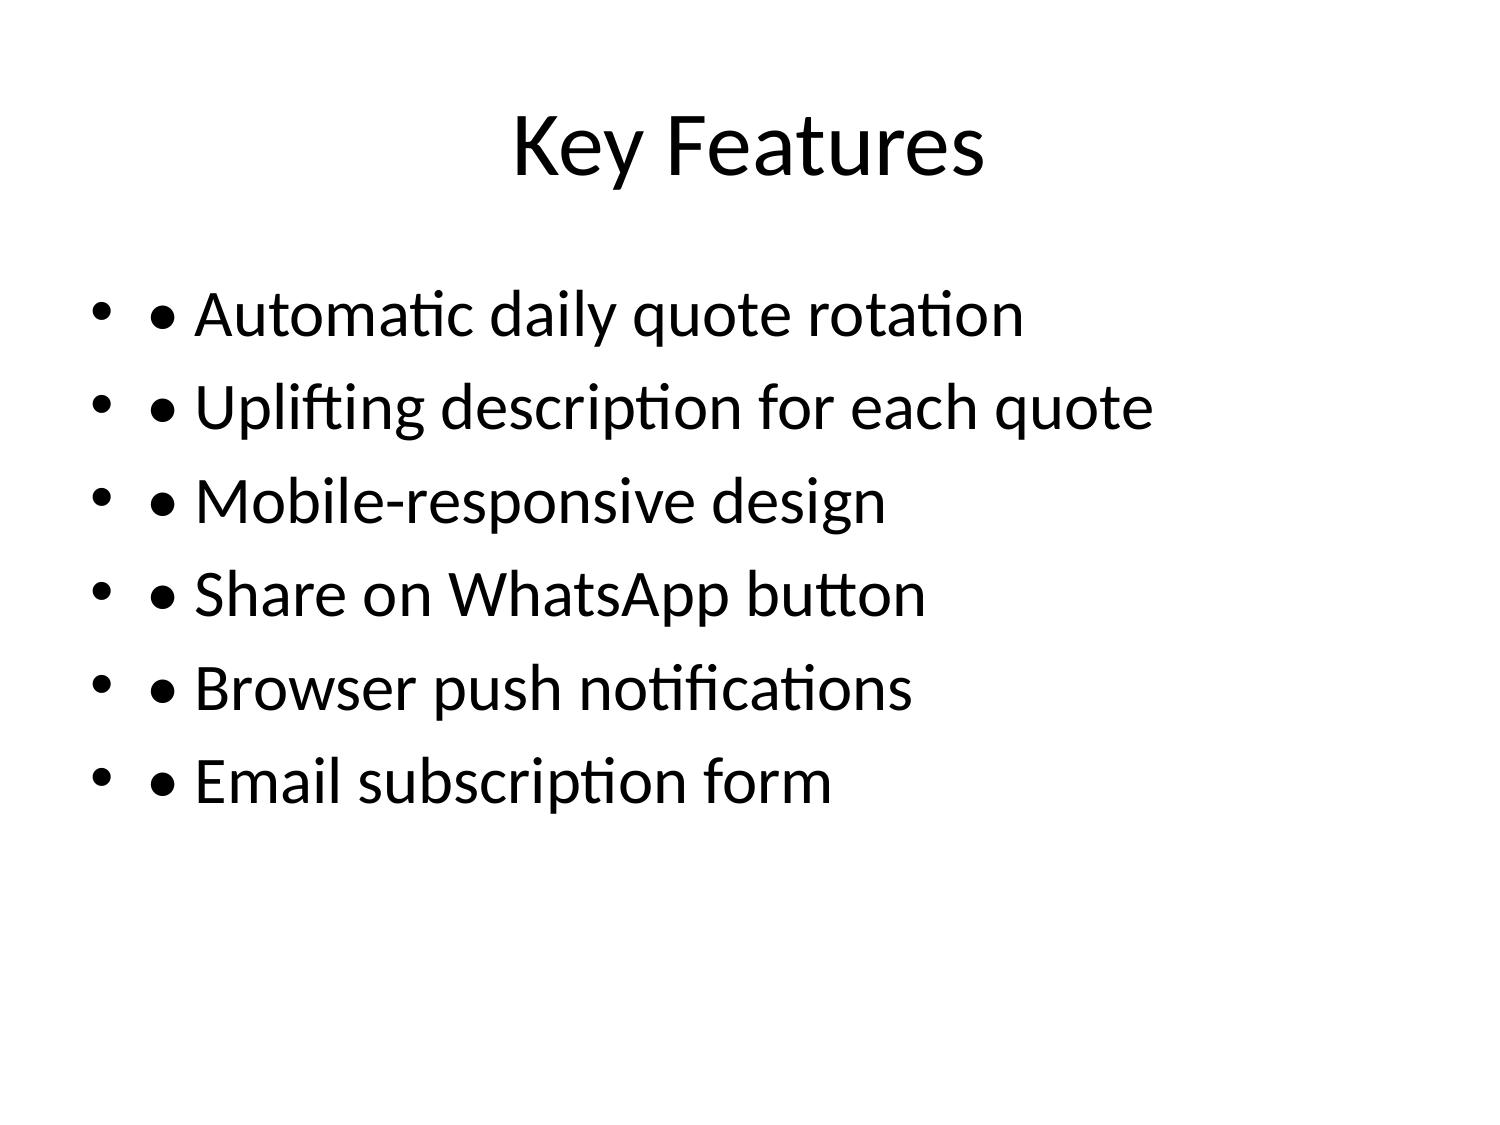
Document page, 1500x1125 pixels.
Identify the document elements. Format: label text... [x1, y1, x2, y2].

title Key Features [75, 45, 1425, 233]
list • Automatic daily quote rotation • Uplifting description for each quote • Mobile-responsive design • Share on WhatsApp button • Browser push notifications • Email subscription form [75, 262, 1425, 1005]
